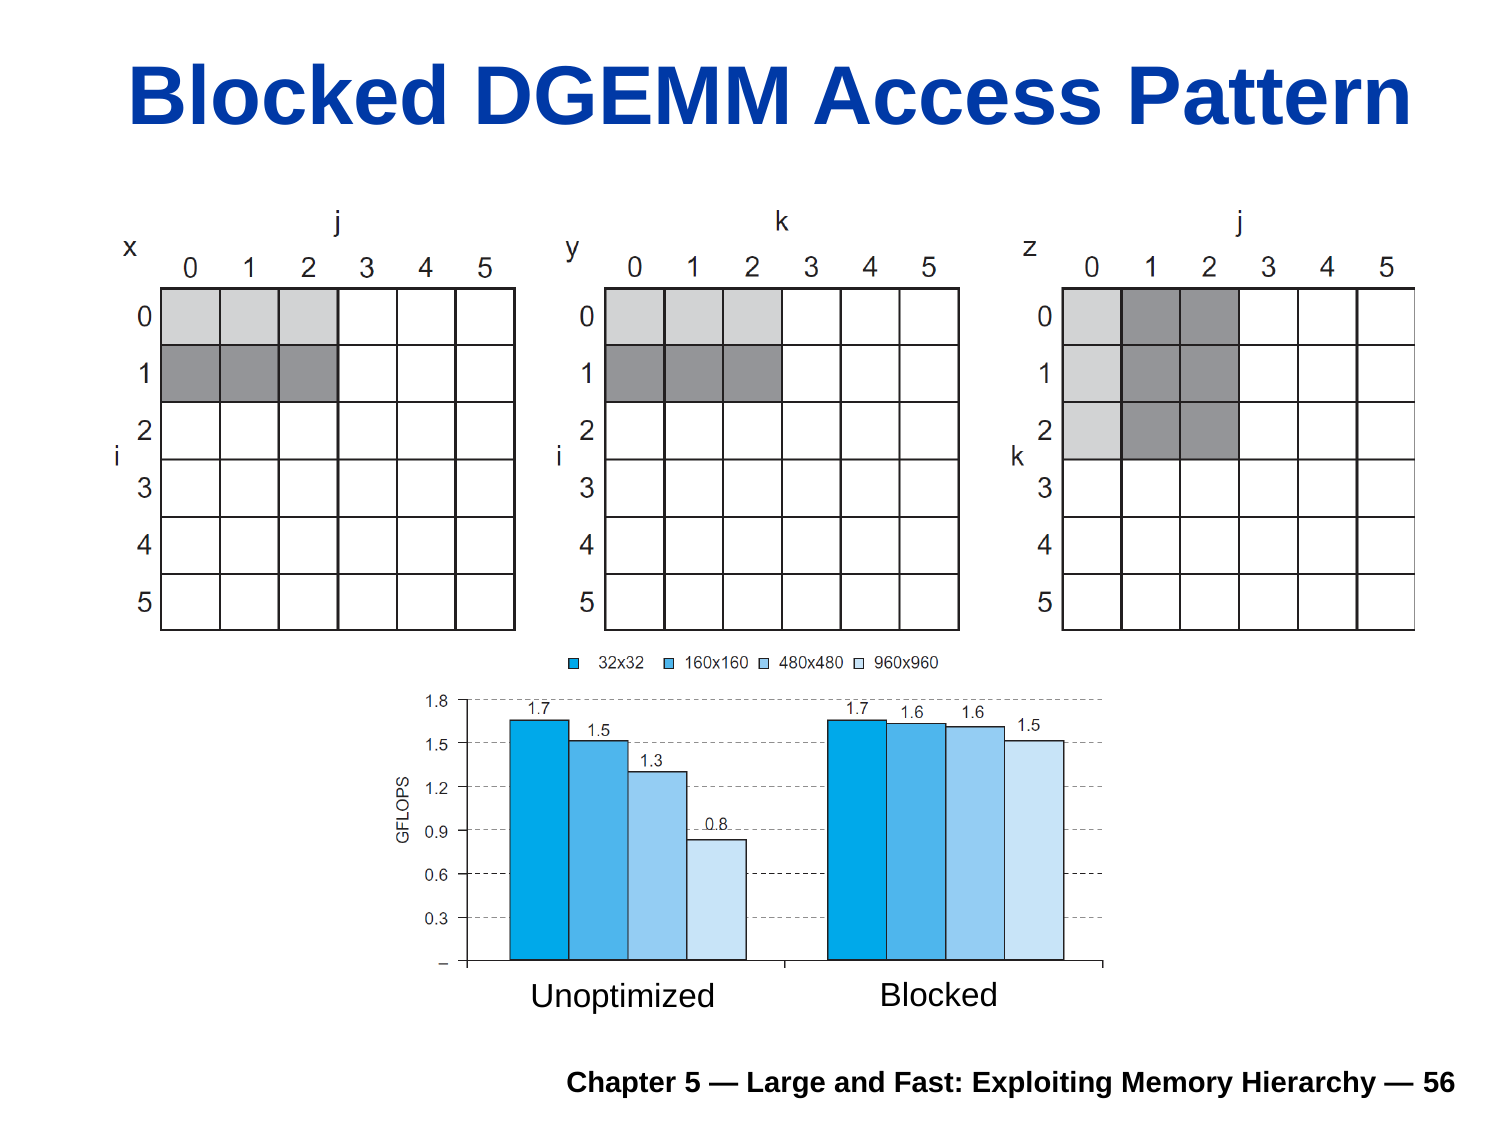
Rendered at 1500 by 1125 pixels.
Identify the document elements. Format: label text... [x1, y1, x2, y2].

picture [391, 653, 1105, 968]
picture [114, 207, 1415, 631]
footer Chapter 5 — Large and Fast: Exploiting Memory Hierarchy — 56 [277, 1046, 1471, 1106]
text_box Unoptimized [490, 976, 756, 1021]
text_box Blocked [820, 976, 1057, 1020]
title Blocked DGEMM Access Pattern [112, 32, 1468, 149]
